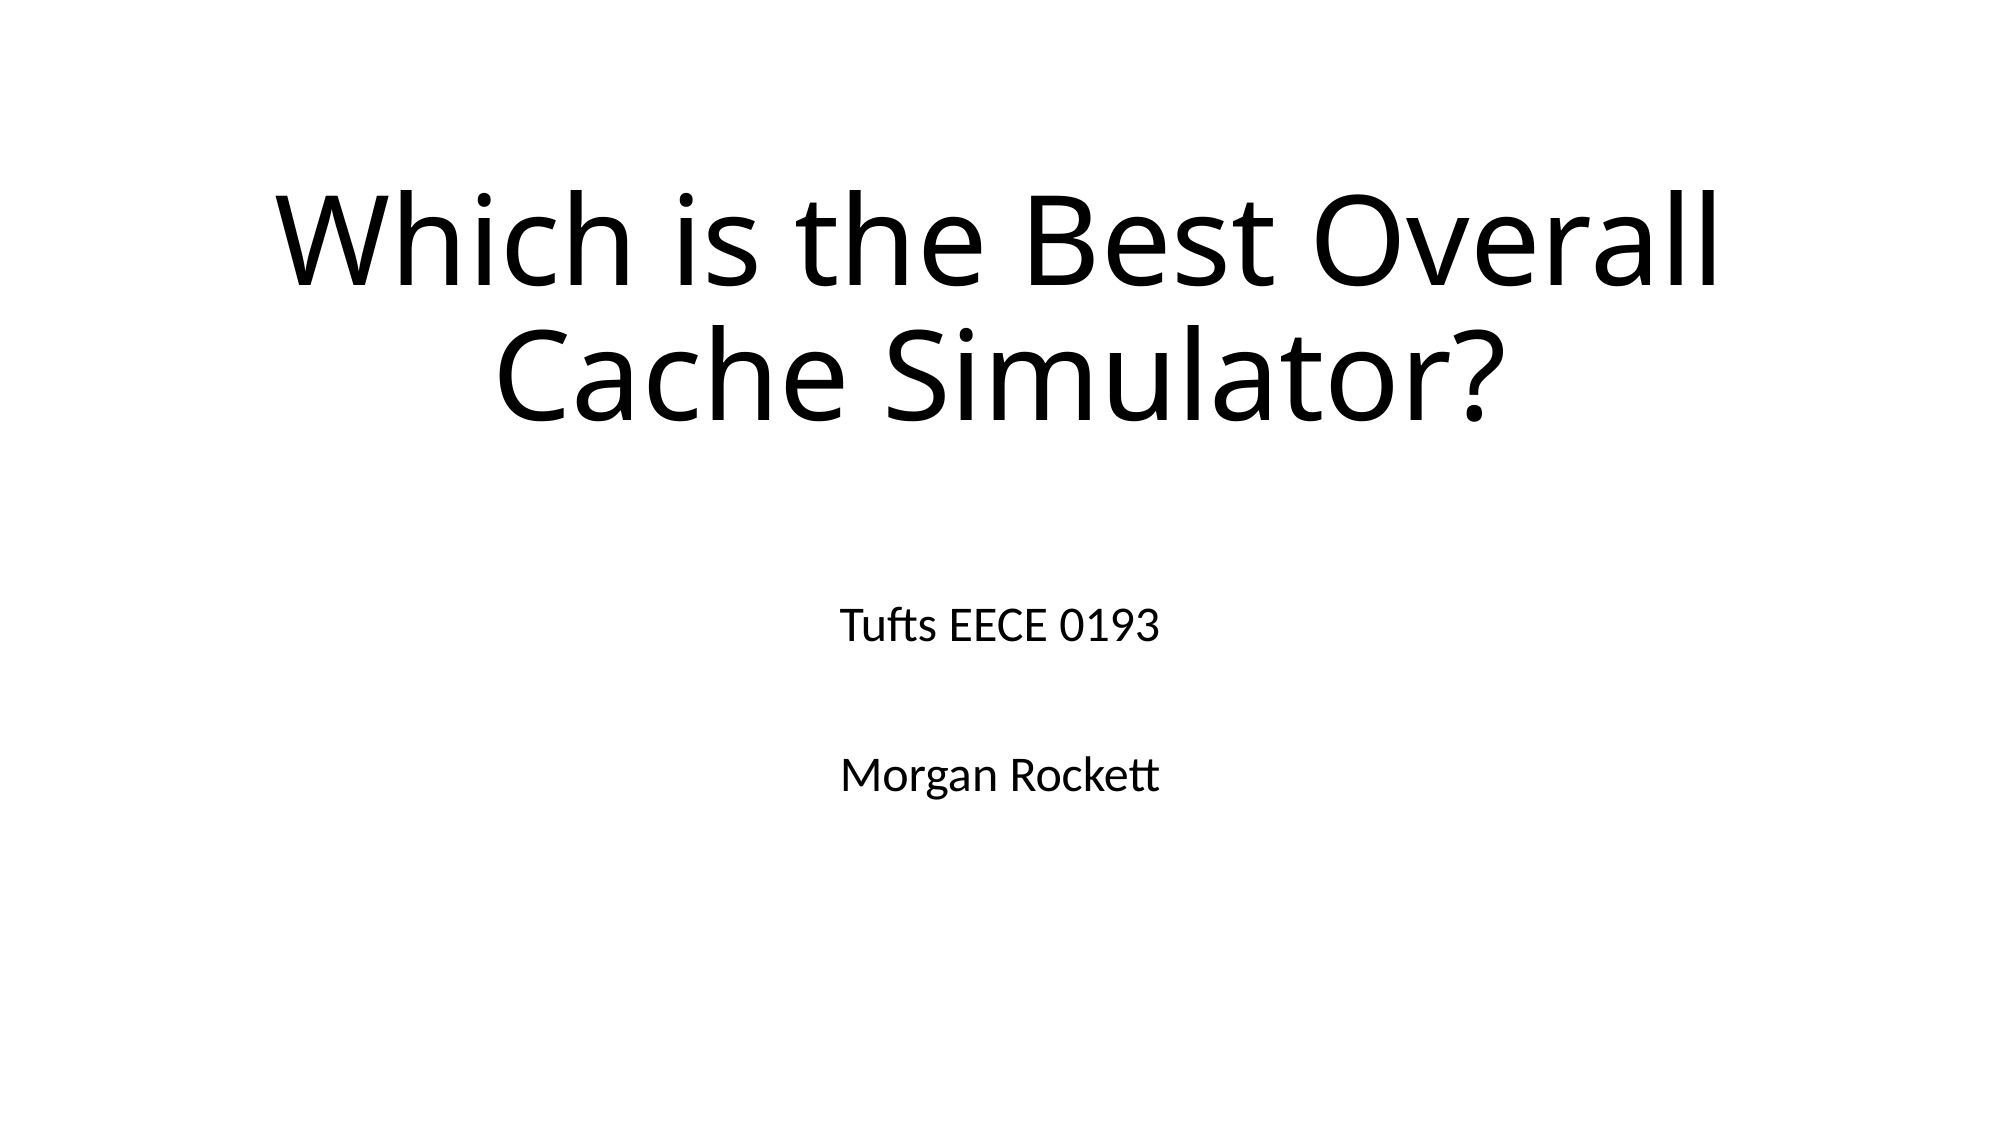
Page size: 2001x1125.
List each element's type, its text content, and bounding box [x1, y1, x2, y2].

title Which is the Best Overall Cache Simulator? [82, 15, 1918, 456]
subtitle Tufts EECE 0193 Morgan Rockett [249, 590, 1750, 863]
